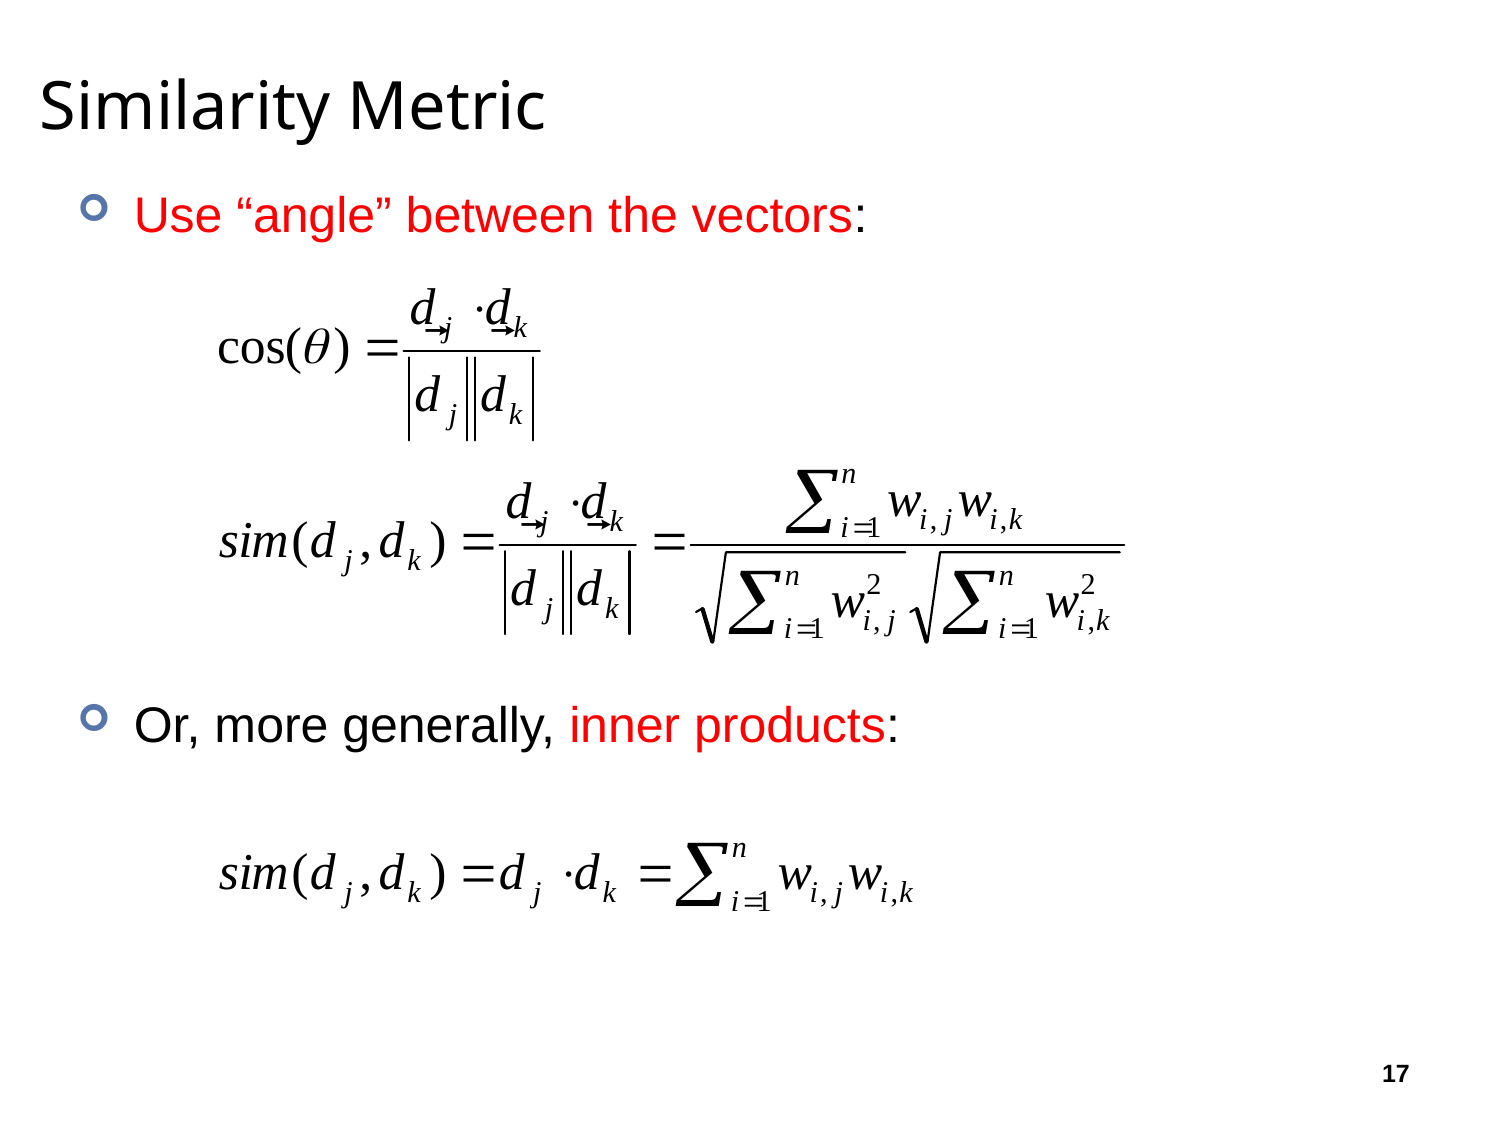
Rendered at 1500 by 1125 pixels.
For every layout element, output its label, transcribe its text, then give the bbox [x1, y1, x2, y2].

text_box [209, 824, 929, 925]
list Use “angle” between the vectors: Or, more generally, inner products: [62, 174, 1451, 1013]
title Similarity Metric [24, 18, 1451, 188]
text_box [209, 449, 1136, 653]
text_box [209, 264, 551, 451]
slide_number 17 [1074, 1042, 1425, 1103]
